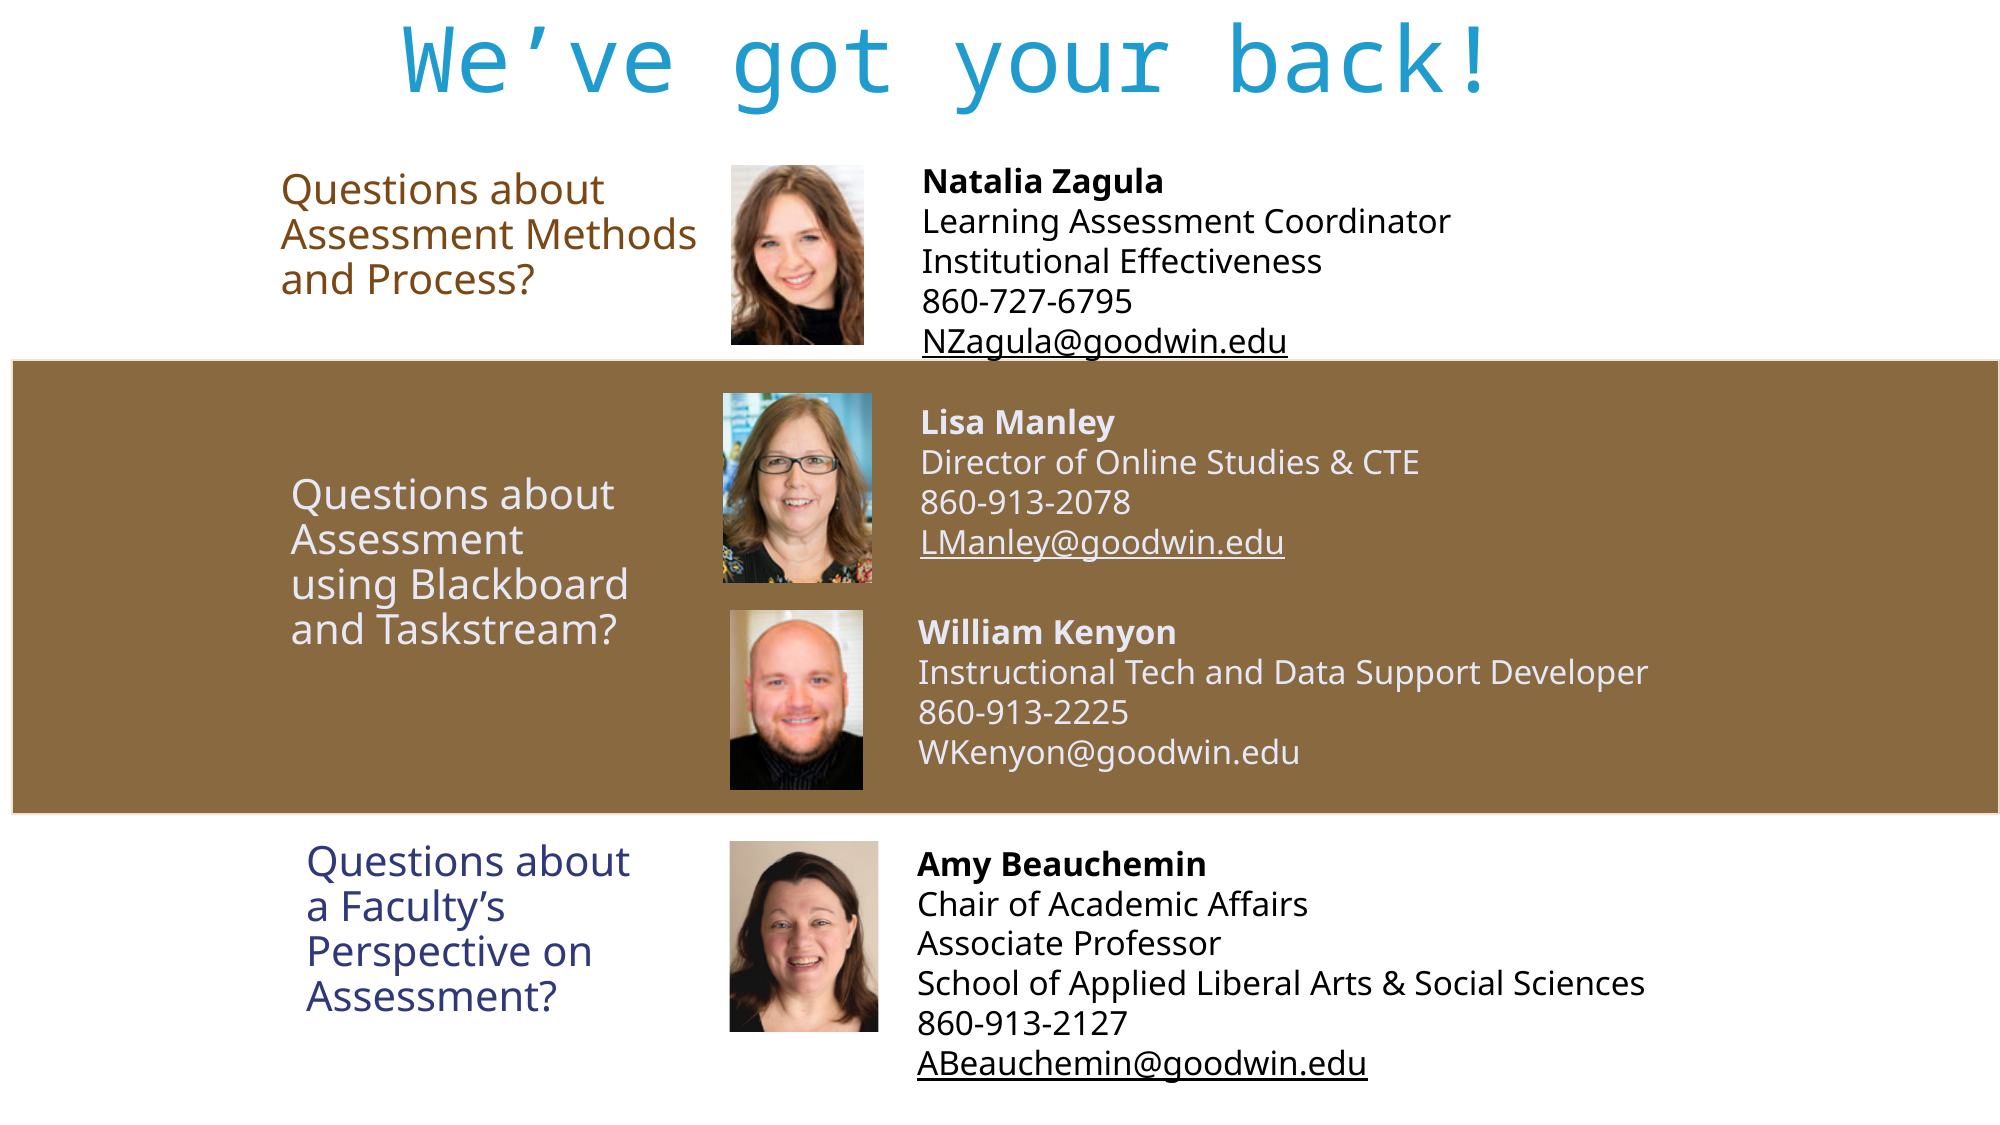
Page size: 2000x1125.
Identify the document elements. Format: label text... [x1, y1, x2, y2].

text_box Natalia Zagula Learning Assessment Coordinator Institutional Effectiveness 860-727-6795 NZagula@goodwin.edu [907, 153, 1557, 368]
list Questions about a Faculty’s Perspective on Assessment? [291, 833, 668, 1101]
text_box William Kenyon Instructional Tech and Data Support Developer 860-913-2225 WKenyon@goodwin.edu [903, 603, 1697, 779]
picture [731, 165, 864, 346]
list Questions about Assessment using Blackboard and Taskstream? [275, 466, 653, 736]
title We’ve got your back! [214, 45, 1745, 120]
text_box [11, 359, 2000, 815]
text_box Lisa Manley Director of Online Studies & CTE 860-913-2078 LManley@goodwin.edu [905, 393, 1841, 569]
text_box Amy Beauchemin Chair of Academic Affairs Associate Professor School of Applied Liberal Arts & Social Sciences 860-913-2127 ABeauchemin@goodwin.edu [902, 835, 1758, 1090]
picture [730, 610, 863, 790]
picture [729, 841, 879, 1032]
subtitle Questions about Assessment Methods and Process? [265, 160, 726, 333]
picture [723, 393, 872, 583]
